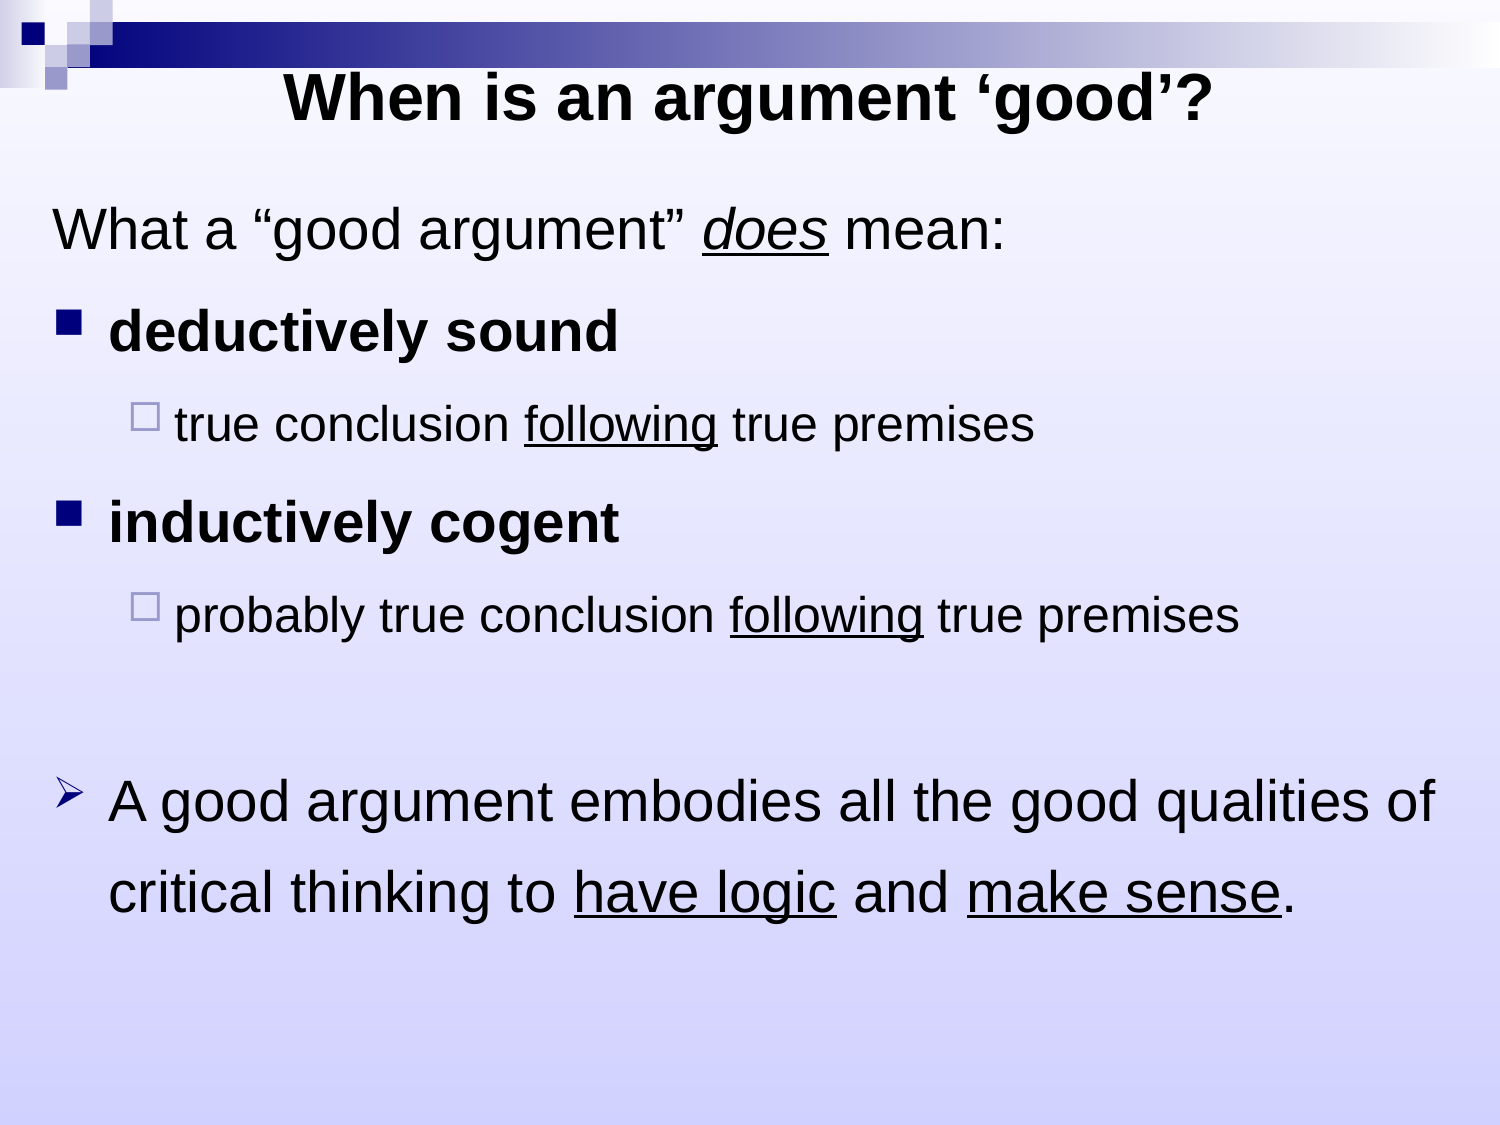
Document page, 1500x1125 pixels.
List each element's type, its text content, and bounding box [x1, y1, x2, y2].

title When is an argument ‘good’? [75, 50, 1425, 138]
list What a “good argument” does mean: deductively sound true conclusion following true premises inductively cogent probably true conclusion following true premises A good argument embodies all the good qualities of critical thinking to have logic and make sense. [37, 162, 1500, 1038]
